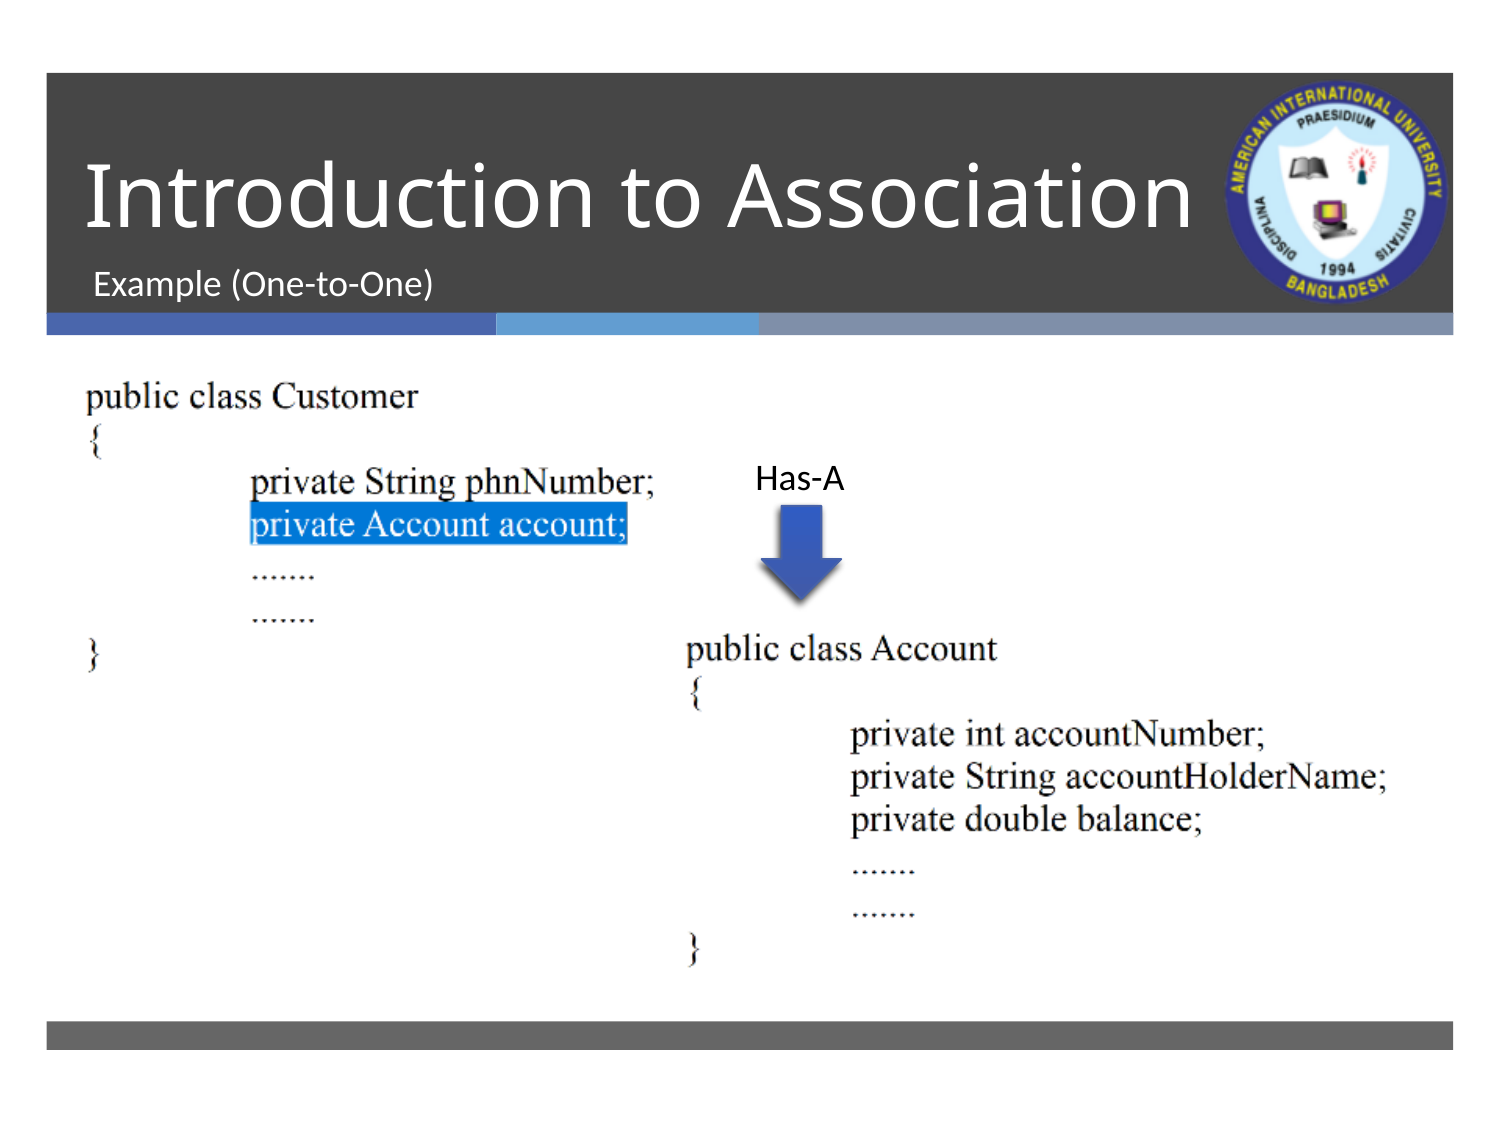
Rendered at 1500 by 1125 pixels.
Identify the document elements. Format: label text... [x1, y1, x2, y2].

picture [77, 358, 1397, 978]
text_box [760, 504, 843, 600]
subtitle Example (One-to-One) [78, 251, 1351, 331]
picture [1351, 75, 1454, 310]
title Introduction to Association [69, 73, 1351, 253]
text_box Has-A [740, 445, 863, 505]
